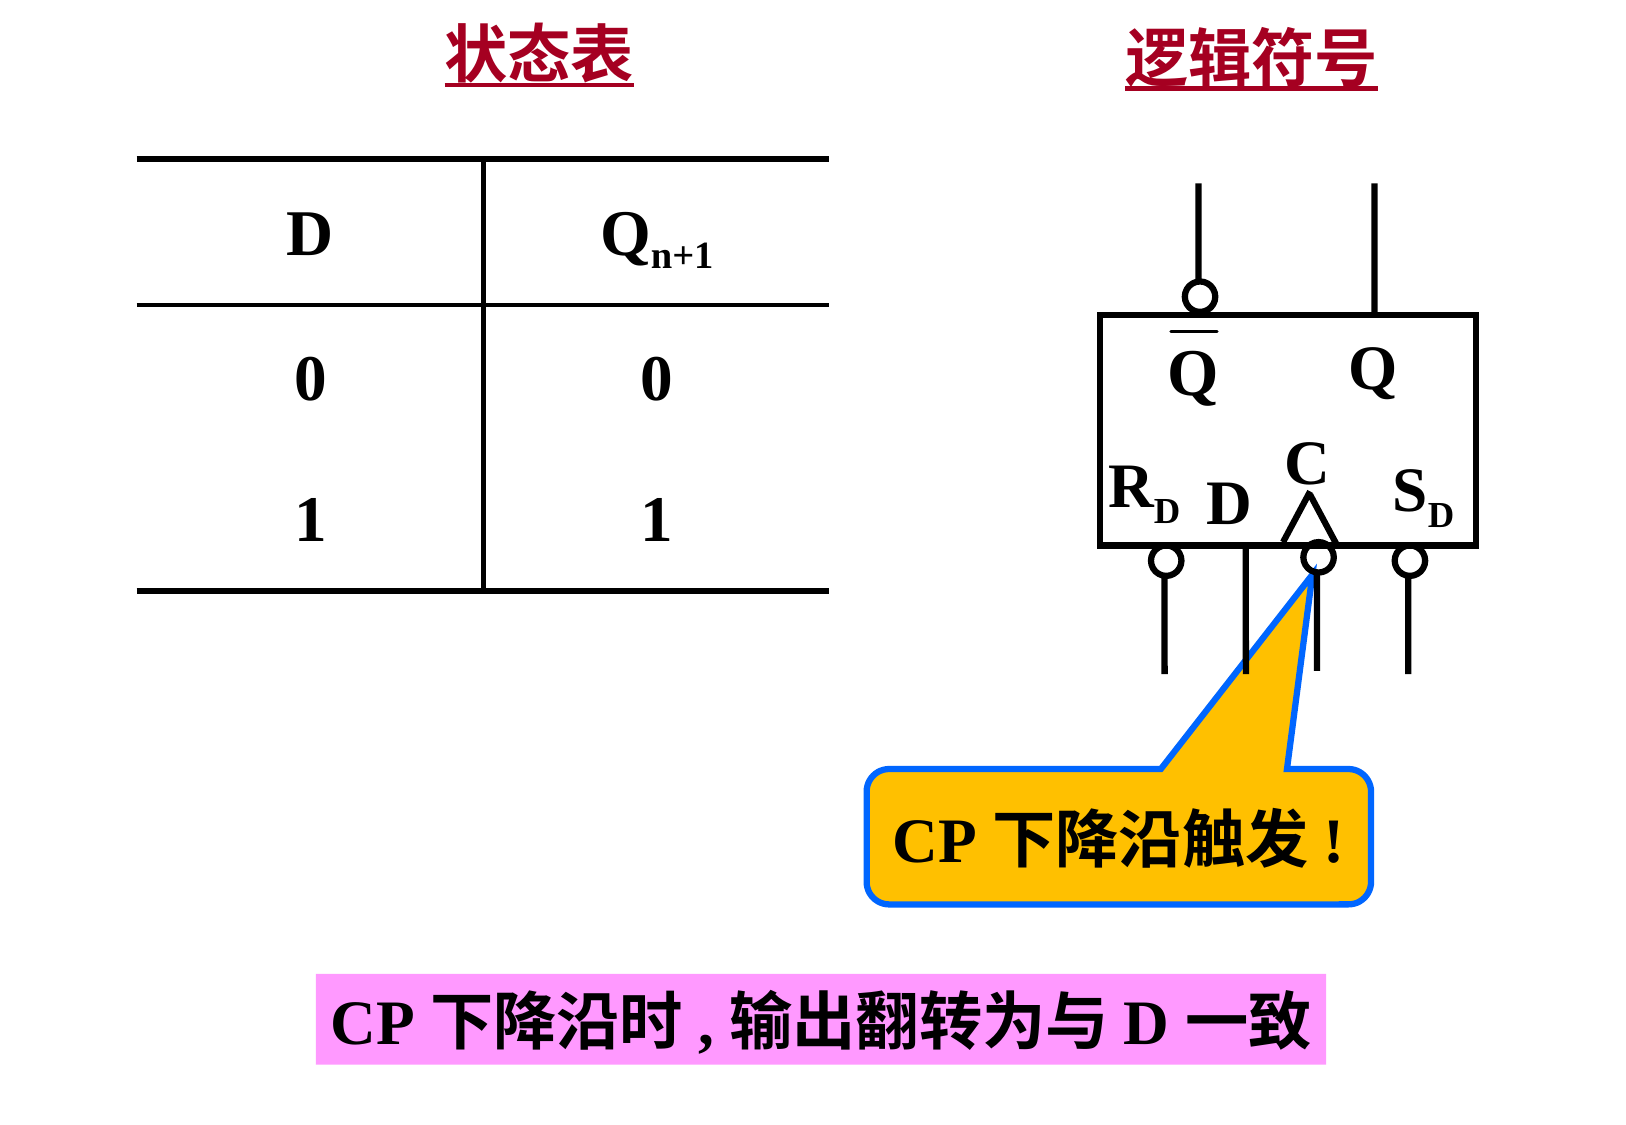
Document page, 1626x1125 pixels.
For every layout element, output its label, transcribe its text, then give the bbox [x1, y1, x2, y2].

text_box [121, 155, 839, 658]
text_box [1093, 182, 1504, 675]
text_box 逻辑符号 [1110, 10, 1443, 102]
text_box CP下降沿时,输出翻转为与D一致 [315, 973, 1327, 1065]
text_box CP下降沿触发! [866, 682, 1372, 905]
text_box 状态表 [429, 7, 688, 98]
